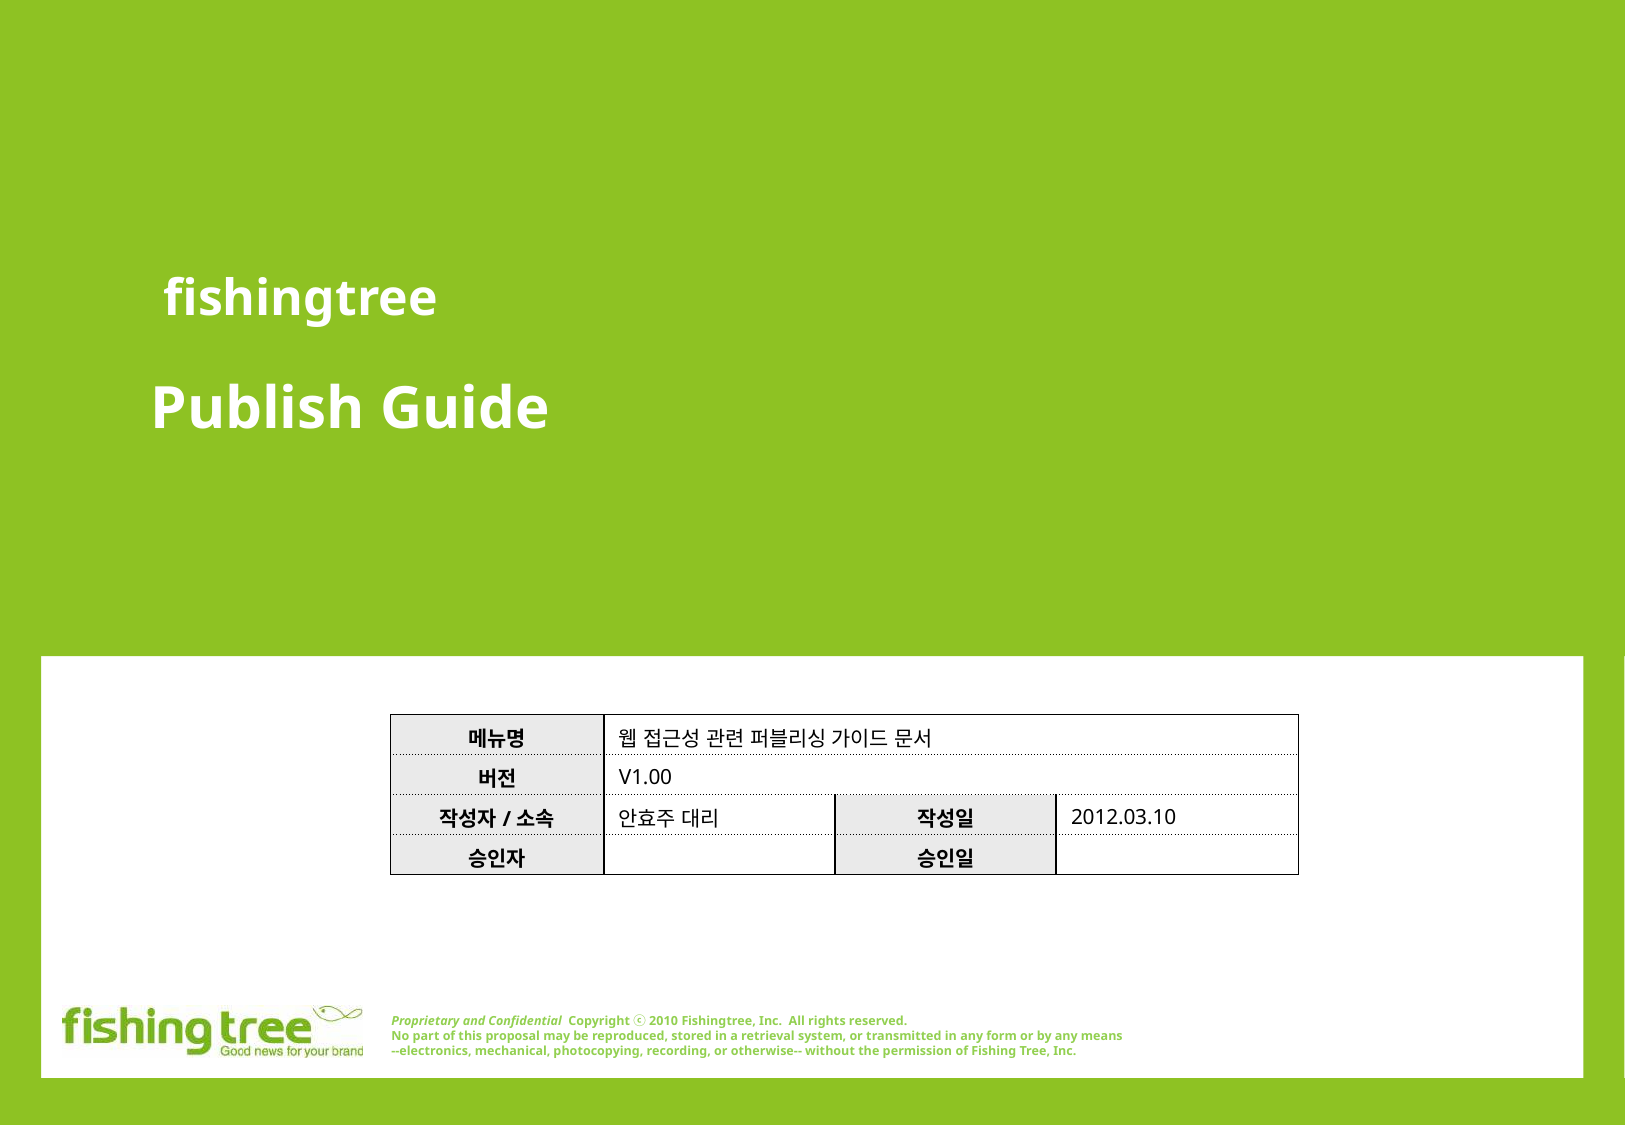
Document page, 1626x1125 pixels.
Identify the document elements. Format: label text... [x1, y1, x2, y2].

table_header 메뉴명 [391, 715, 603, 755]
picture [62, 1005, 363, 1058]
table_cell 작성일 [836, 795, 1055, 835]
table_cell 승인일 [836, 835, 1055, 874]
table_header 웹 접근성 관련 퍼블리싱 가이드 문서 [605, 715, 1298, 755]
table_cell 작성자/소속 [391, 795, 603, 835]
table_cell [605, 835, 834, 874]
table_cell 2012.03.10 [1057, 795, 1298, 835]
table_cell 승인자 [391, 835, 603, 874]
title Publish Guide [135, 363, 588, 434]
table_cell 버전 [391, 755, 603, 795]
table_cell V1.00 [605, 755, 1298, 795]
text_box fishingtree [149, 257, 454, 333]
table_cell 안효주 대리 [605, 795, 834, 835]
table_cell [1057, 835, 1298, 874]
